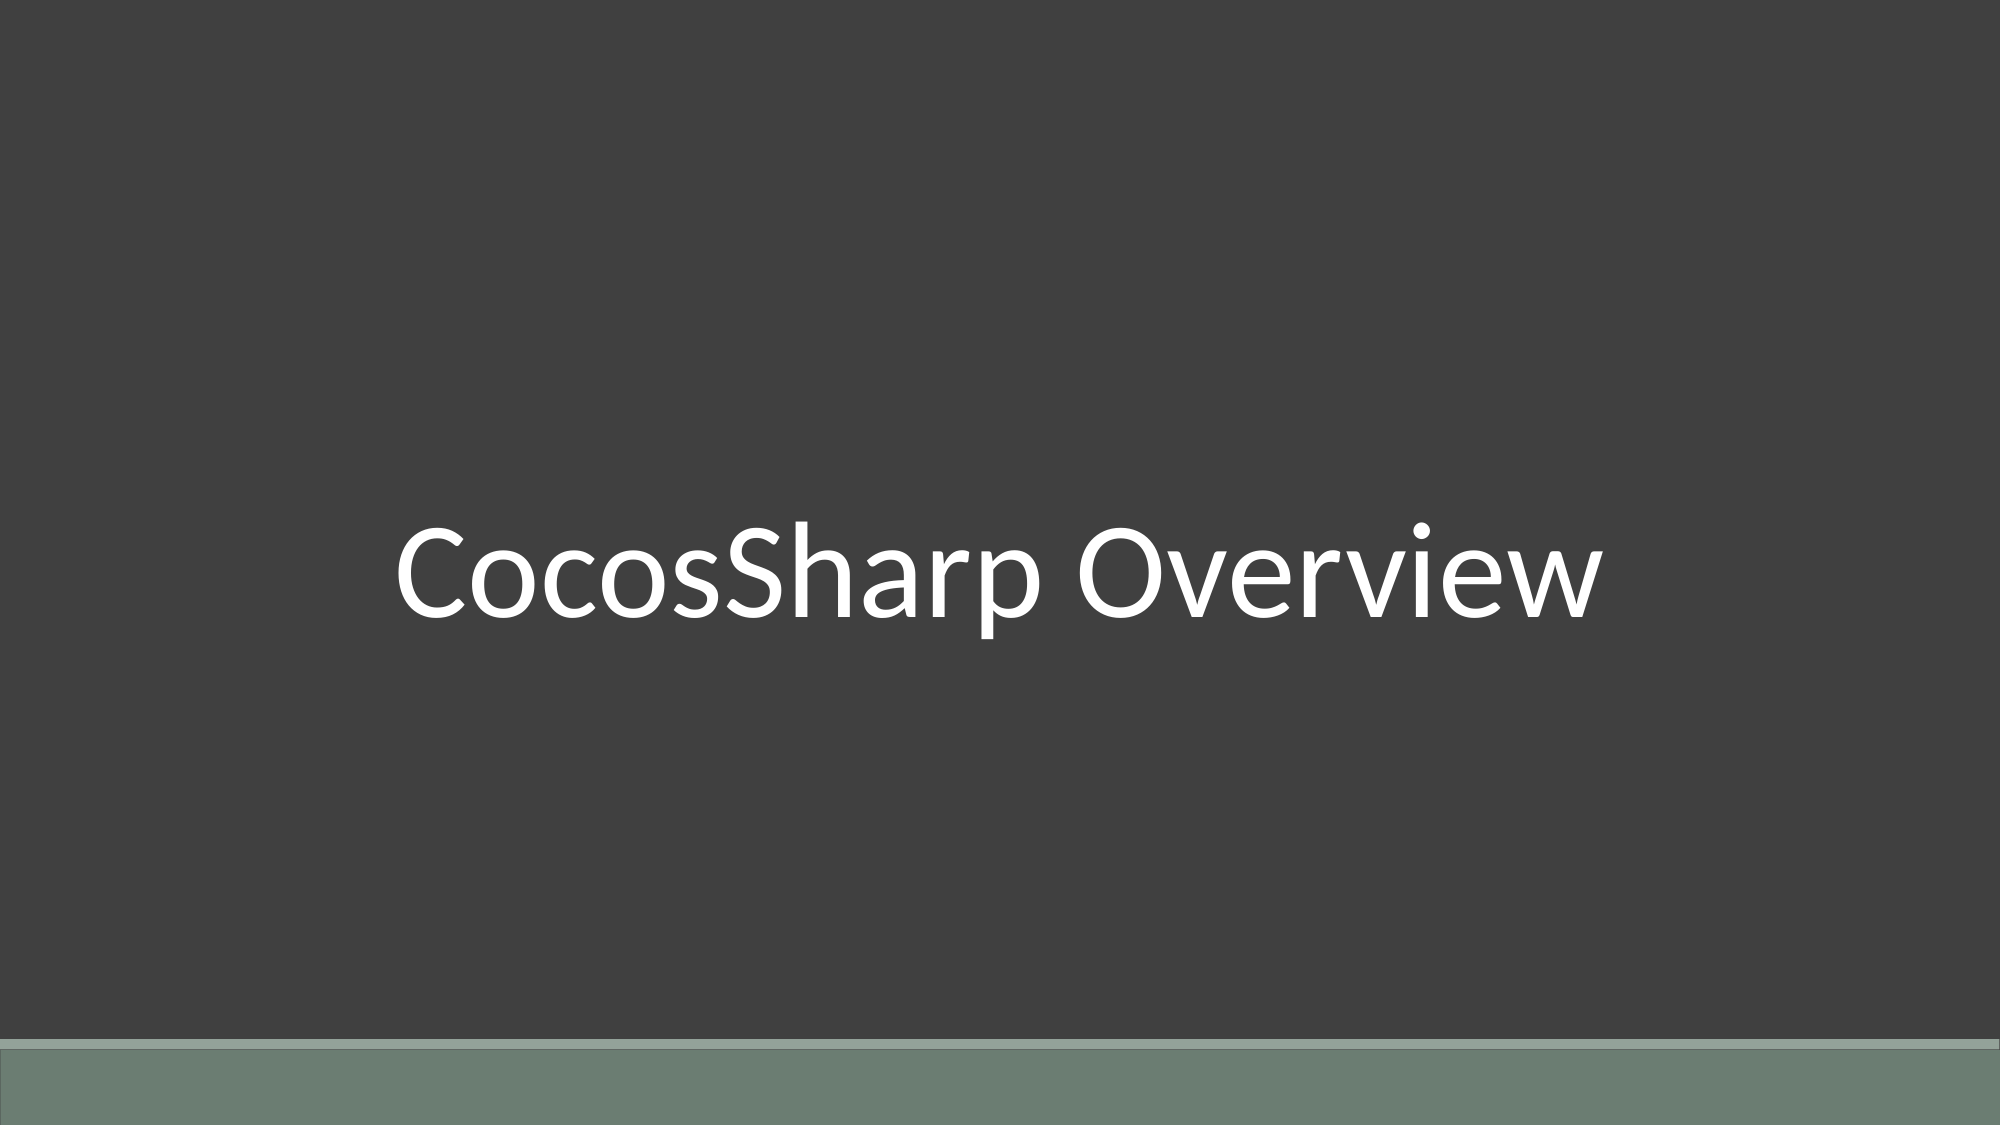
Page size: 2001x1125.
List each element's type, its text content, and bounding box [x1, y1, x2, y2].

text_box CocosSharp Overview [140, 472, 1860, 653]
